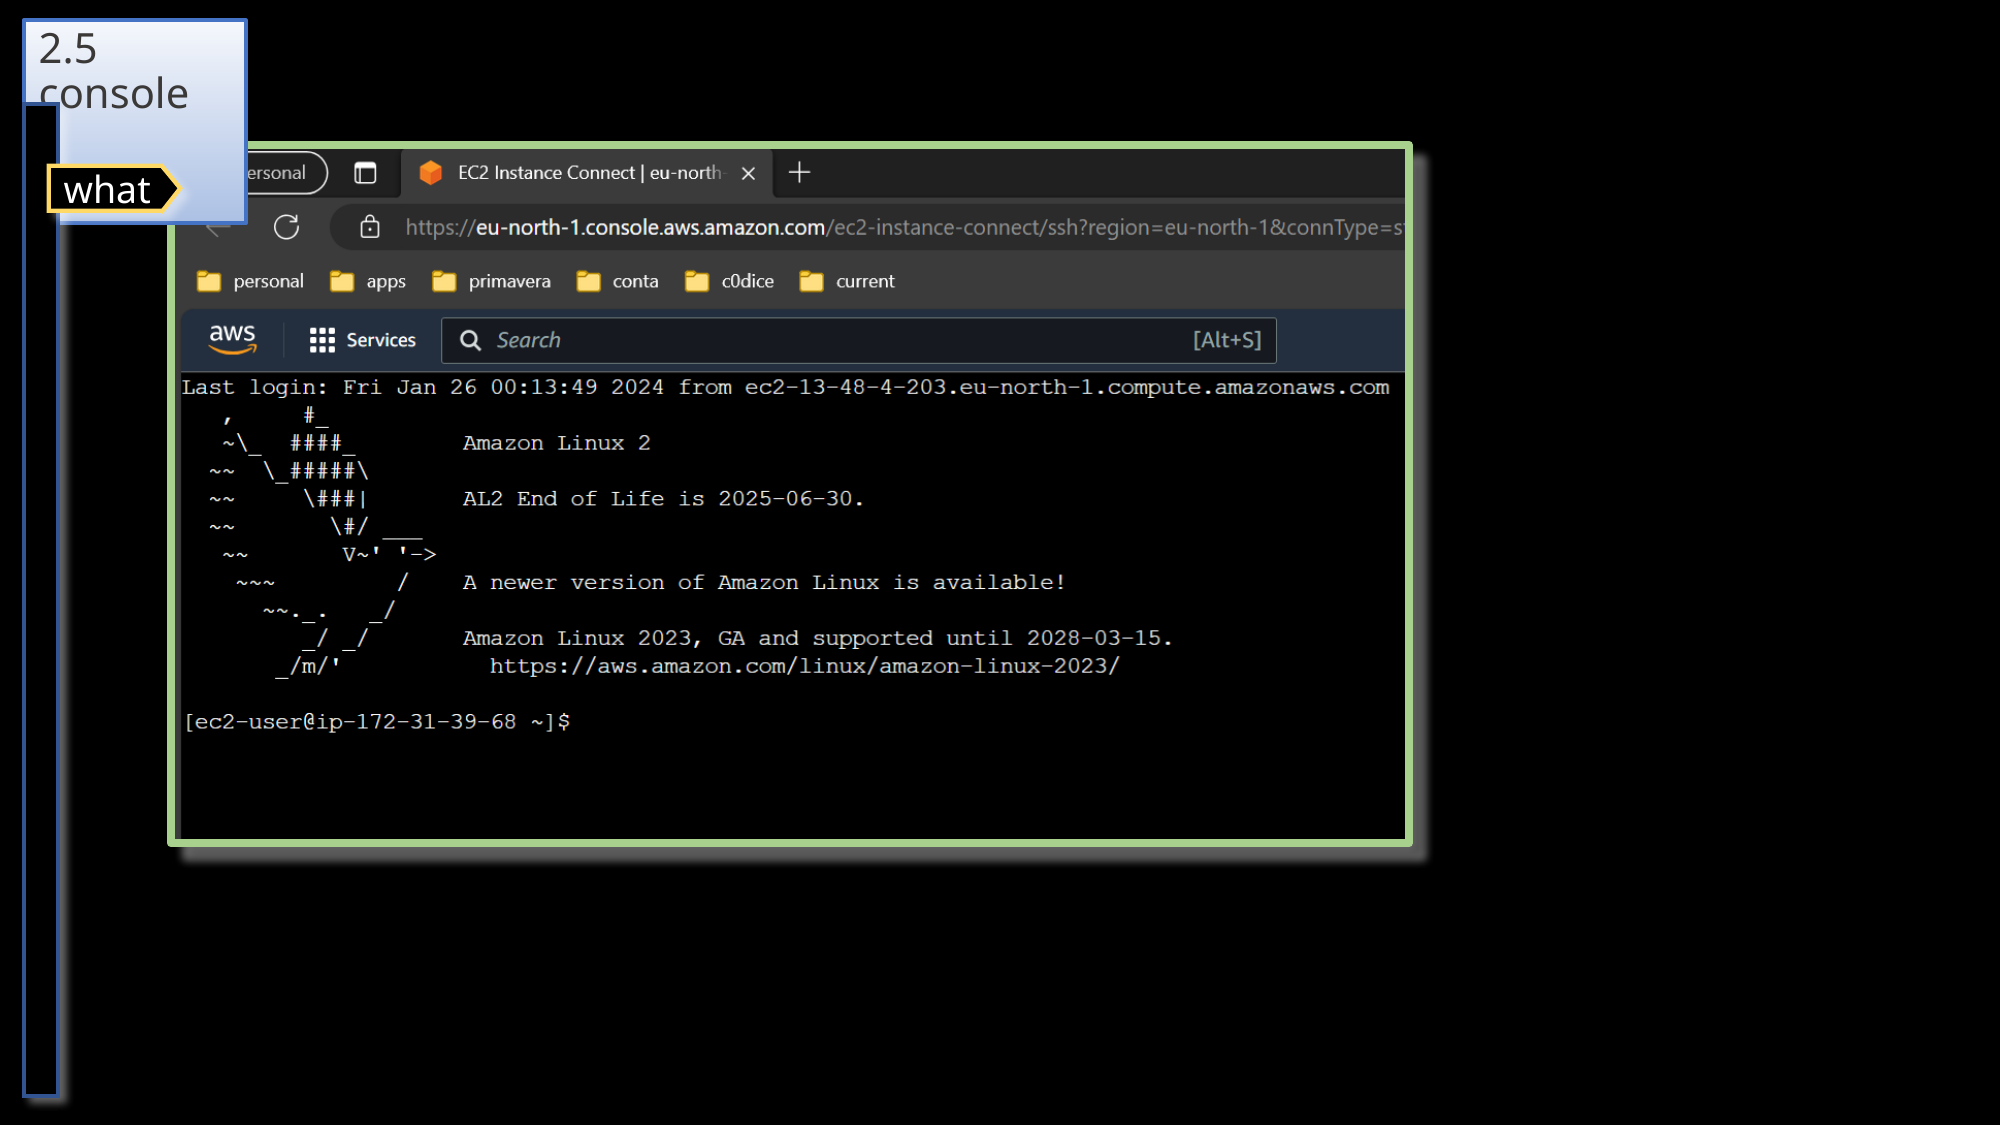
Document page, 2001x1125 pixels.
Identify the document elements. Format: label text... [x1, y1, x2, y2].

picture [175, 148, 1405, 839]
title 2.5 console [23, 20, 246, 170]
text_box what [48, 165, 175, 212]
title 2.5 console [72, 220, 175, 224]
text_box [23, 103, 59, 1097]
